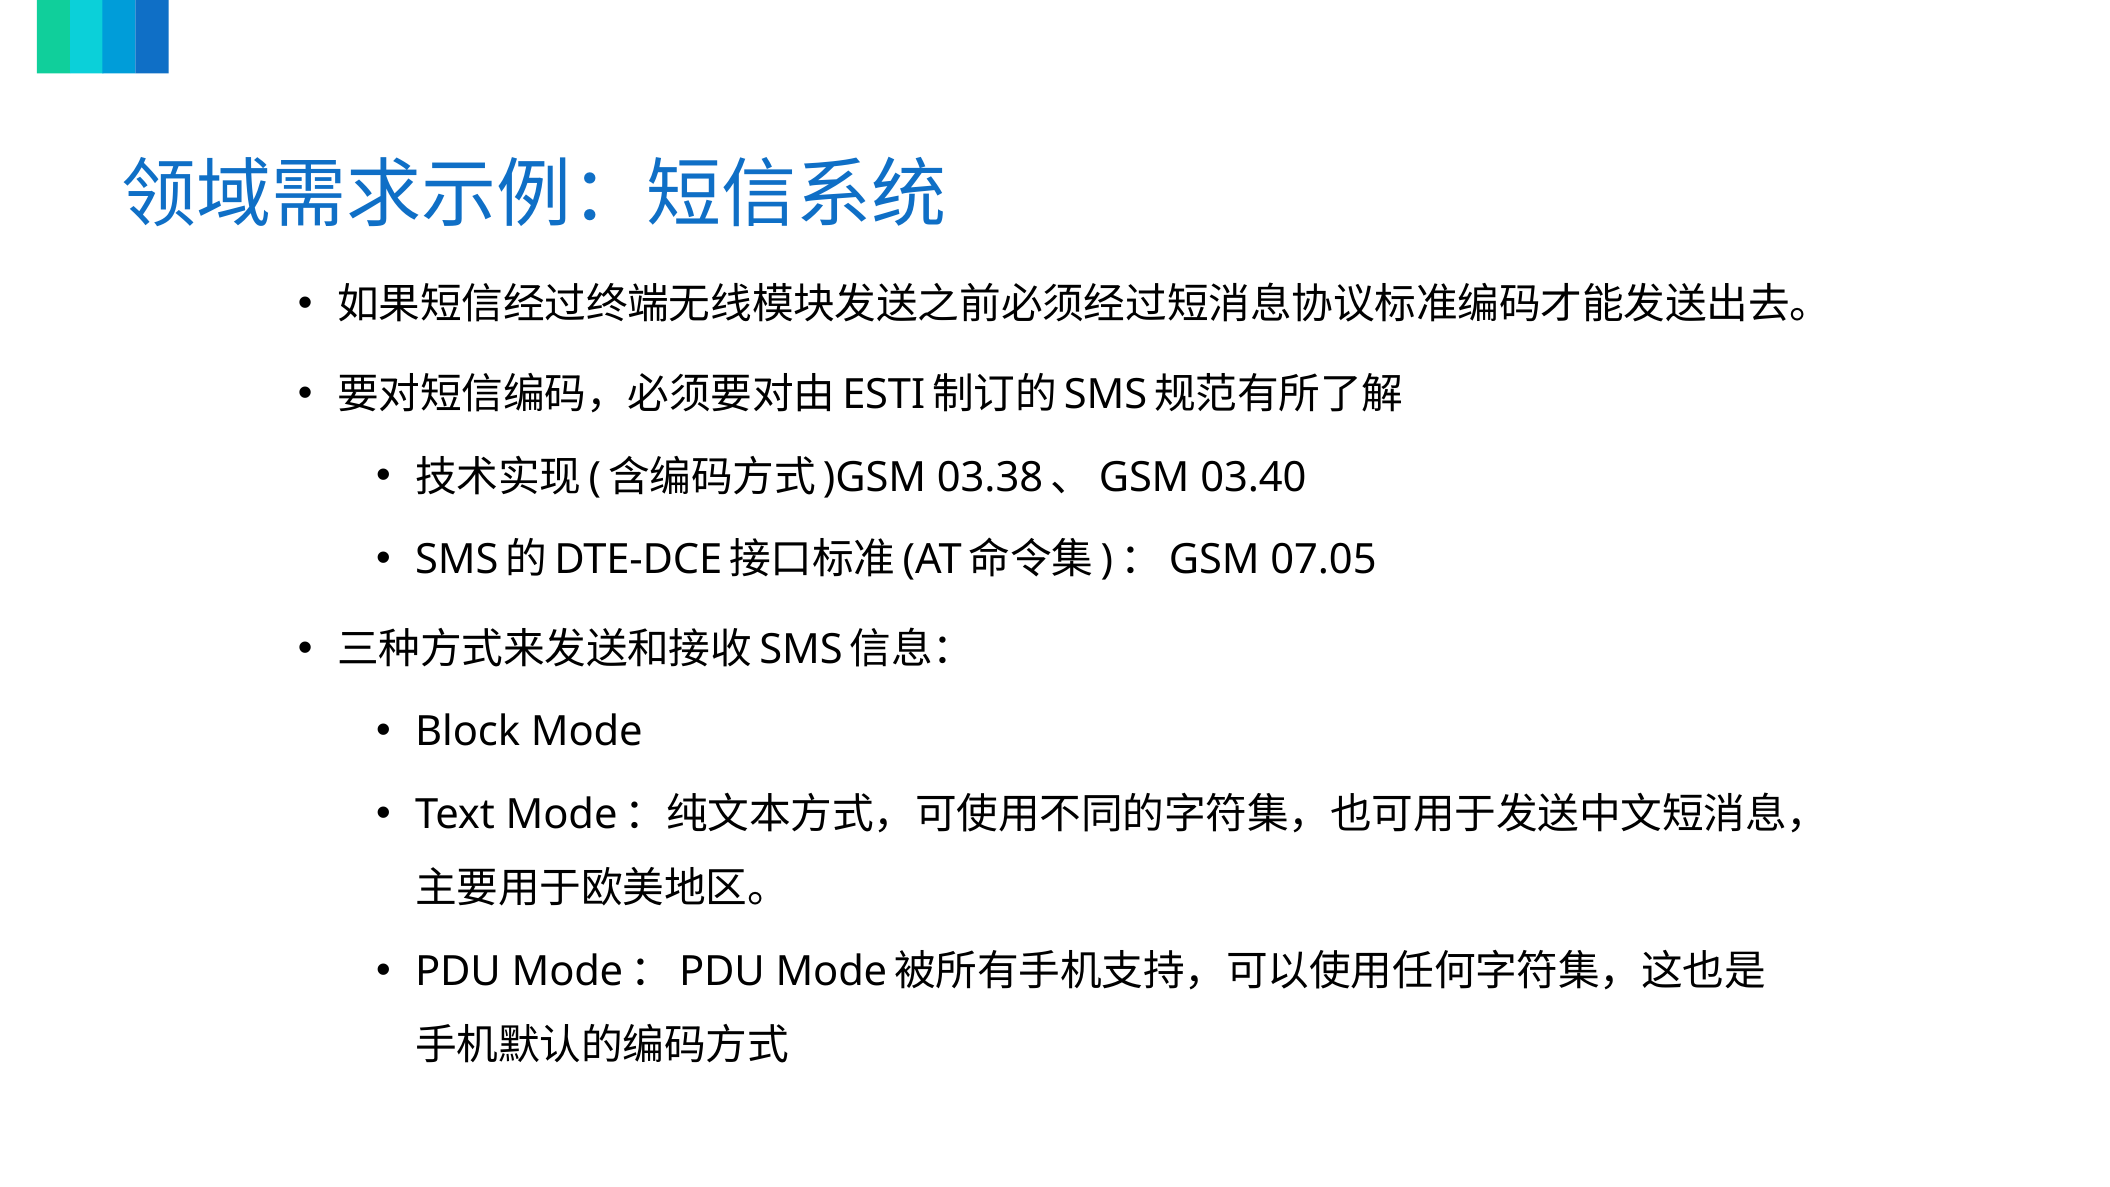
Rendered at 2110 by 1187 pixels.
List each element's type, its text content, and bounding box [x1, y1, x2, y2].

title 领域需求示例：短信系统 [105, 113, 2004, 246]
list 如果短信经过终端无线模块发送之前必须经过短消息协议标准编码才能发送出去。 要对短信编码，必须要对由ESTI制订的SMS规范有所了解 技术实现(含编码方式)GSM 03.38、GSM 03.40 SMS的DTE-DCE接口标准(AT命令集)：GSM 07.05 三种方式来发送和接收SMS信息： Block Mode Text Mode：纯文本方式，可使用不同的字符集，也可用于发送中文短消息，主要用于欧美地区。 PDU Mode：PDU Mode被所有手机支持，可以使用任何字符集，这也是手机默认的编码方式 [282, 244, 1815, 1142]
